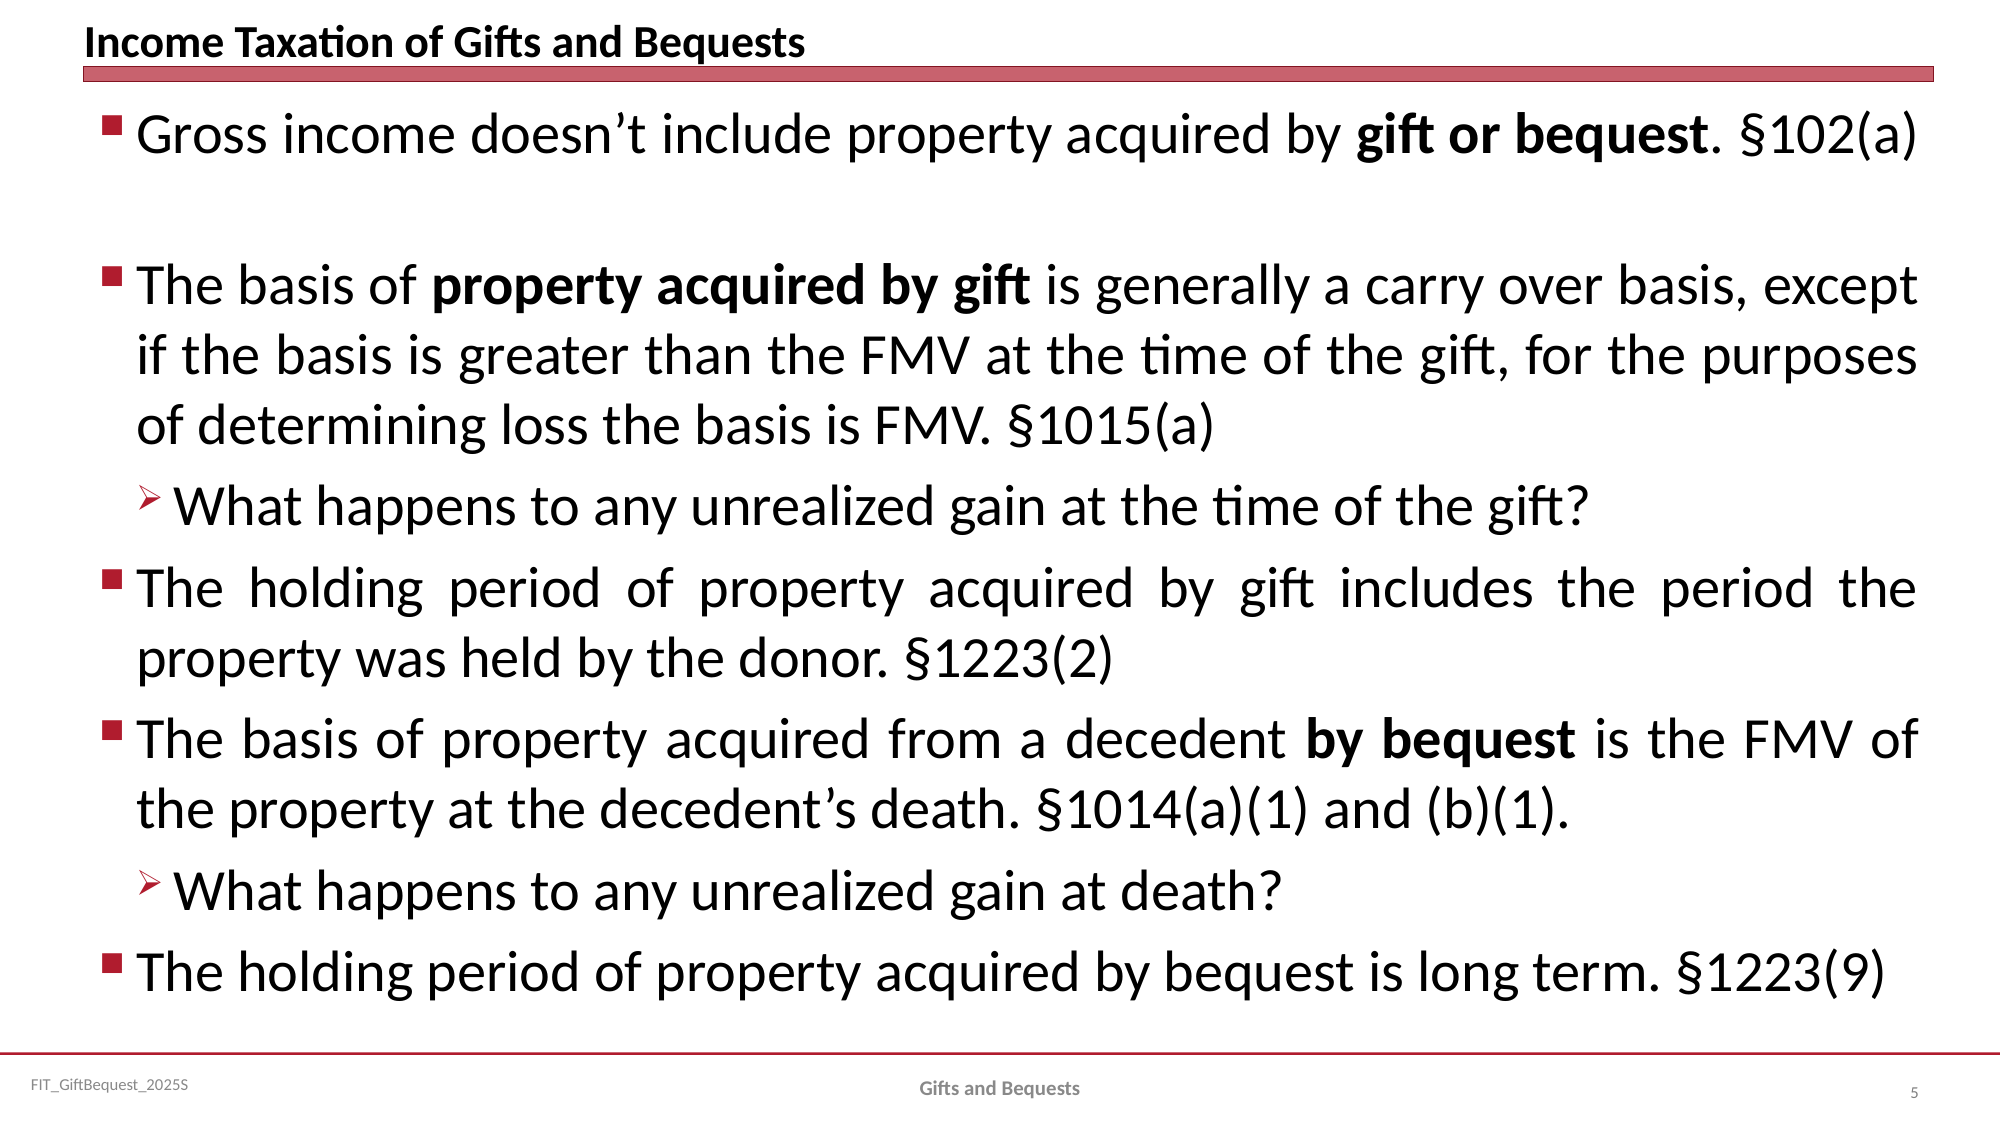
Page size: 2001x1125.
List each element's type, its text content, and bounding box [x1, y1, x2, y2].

list Gross income doesn’t include property acquired by gift or bequest. §102(a) The basis of property acquired by gift is generally a carry over basis, except if the basis is greater than the FMV at the time of the gift, for the purposes of determining loss the basis is FMV. §1015(a) What happens to any unrealized gain at the time of the gift? The holding period of property acquired by gift includes the period the property was held by the donor. §1223(2) The basis of property acquired from a decedent by bequest is the FMV of the property at the decedent’s death. §1014(a)(1) and (b)(1). What happens to any unrealized gain at death? The holding period of property acquired by bequest is long term. §1223(9) [83, 87, 1934, 1041]
slide_number 5 [1834, 1061, 1934, 1122]
footer Gifts and Bequests [683, 1056, 1317, 1117]
title Income Taxation of Gifts and Bequests [83, 6, 1935, 67]
